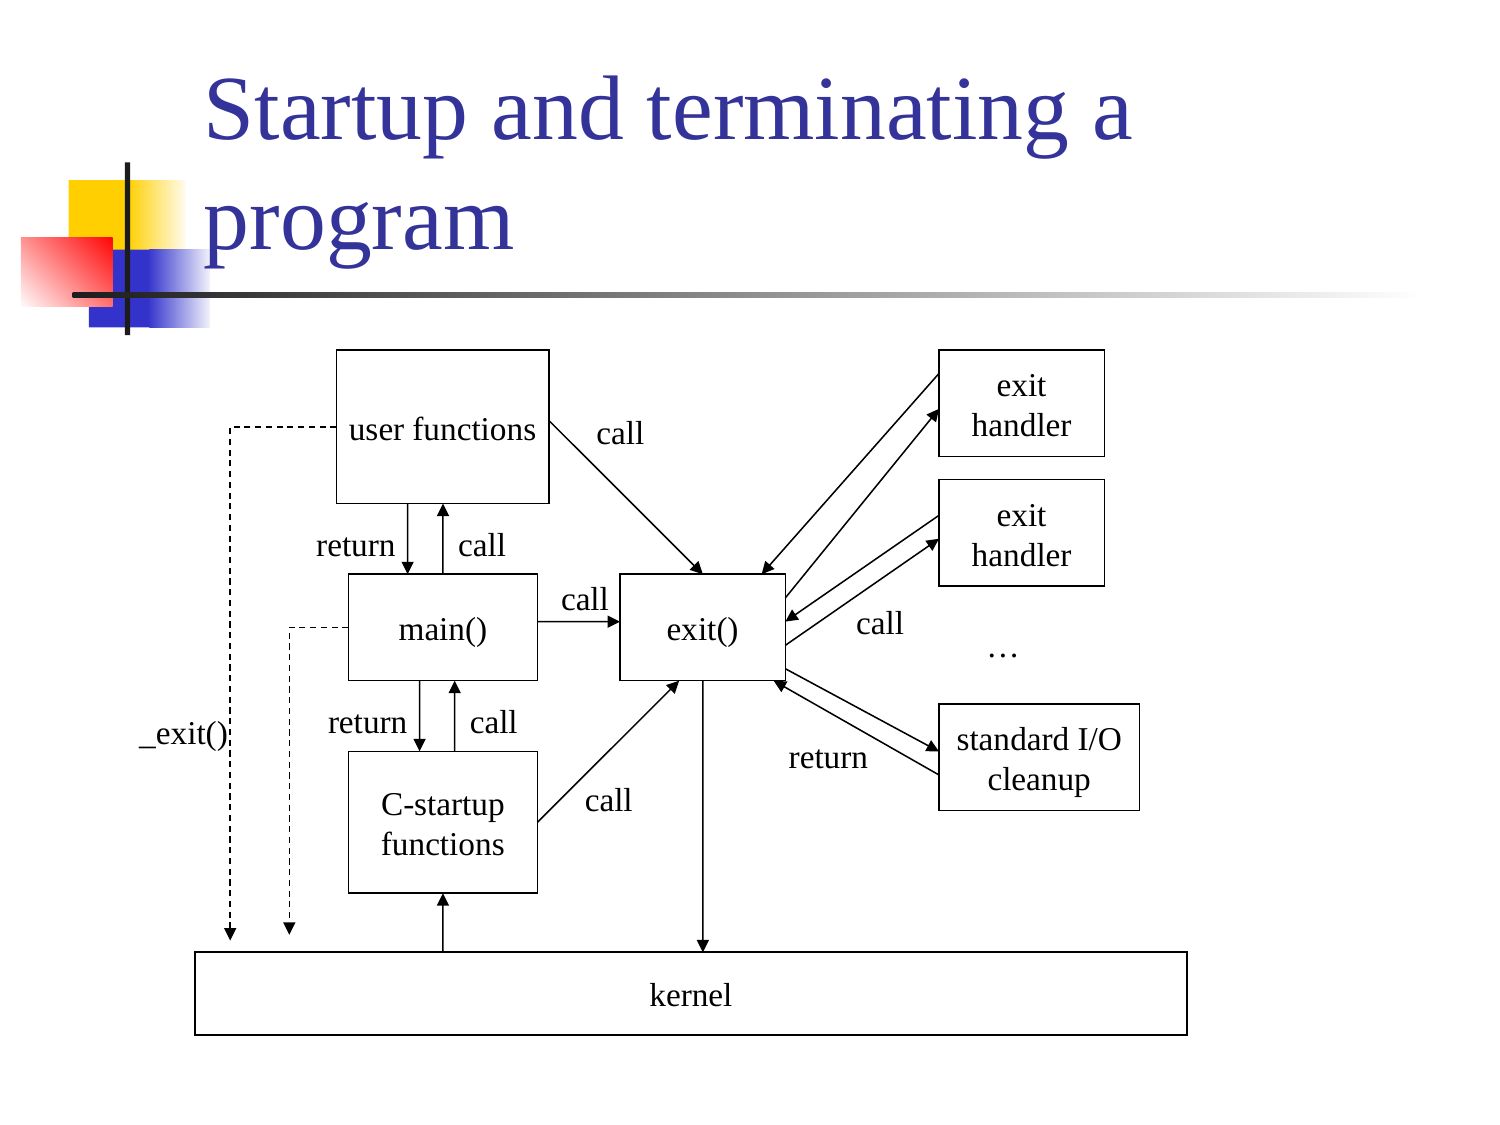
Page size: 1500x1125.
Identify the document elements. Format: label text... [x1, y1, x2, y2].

title Startup and terminating a program [188, 35, 1468, 275]
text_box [123, 349, 1188, 1035]
